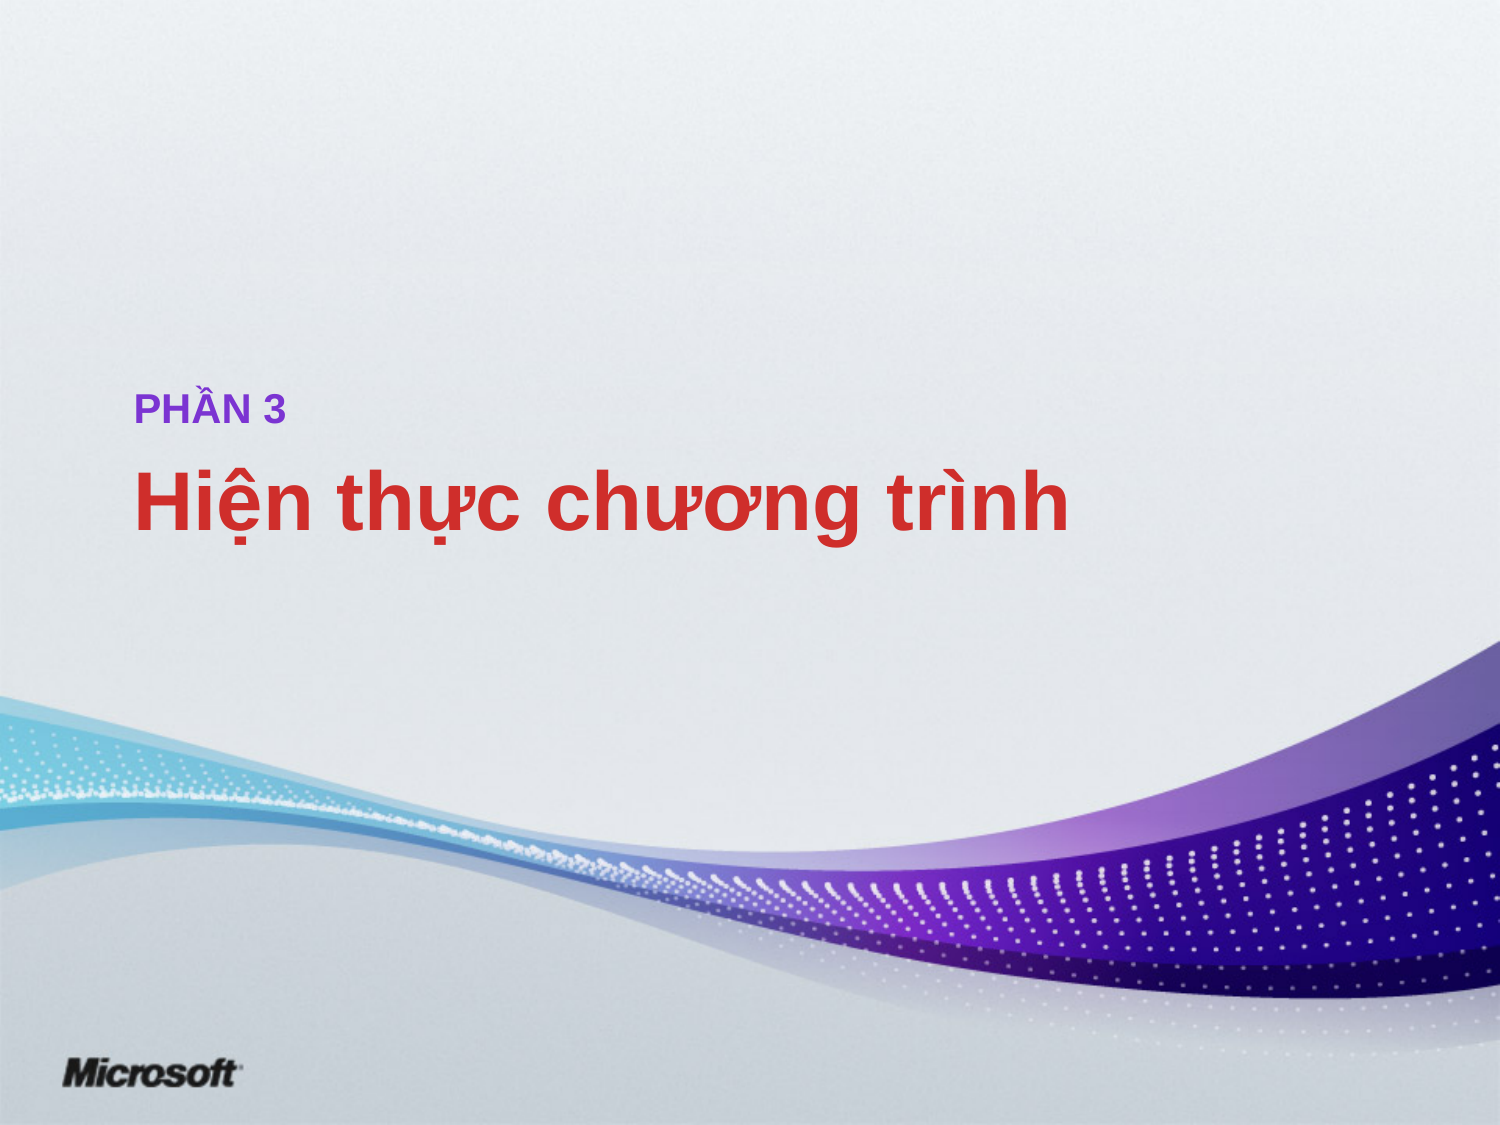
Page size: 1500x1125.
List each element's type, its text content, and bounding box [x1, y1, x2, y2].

title Hiện thực chương trình [118, 439, 1394, 663]
list Phần 3 [118, 353, 1394, 439]
picture [0, 0, 1500, 1125]
